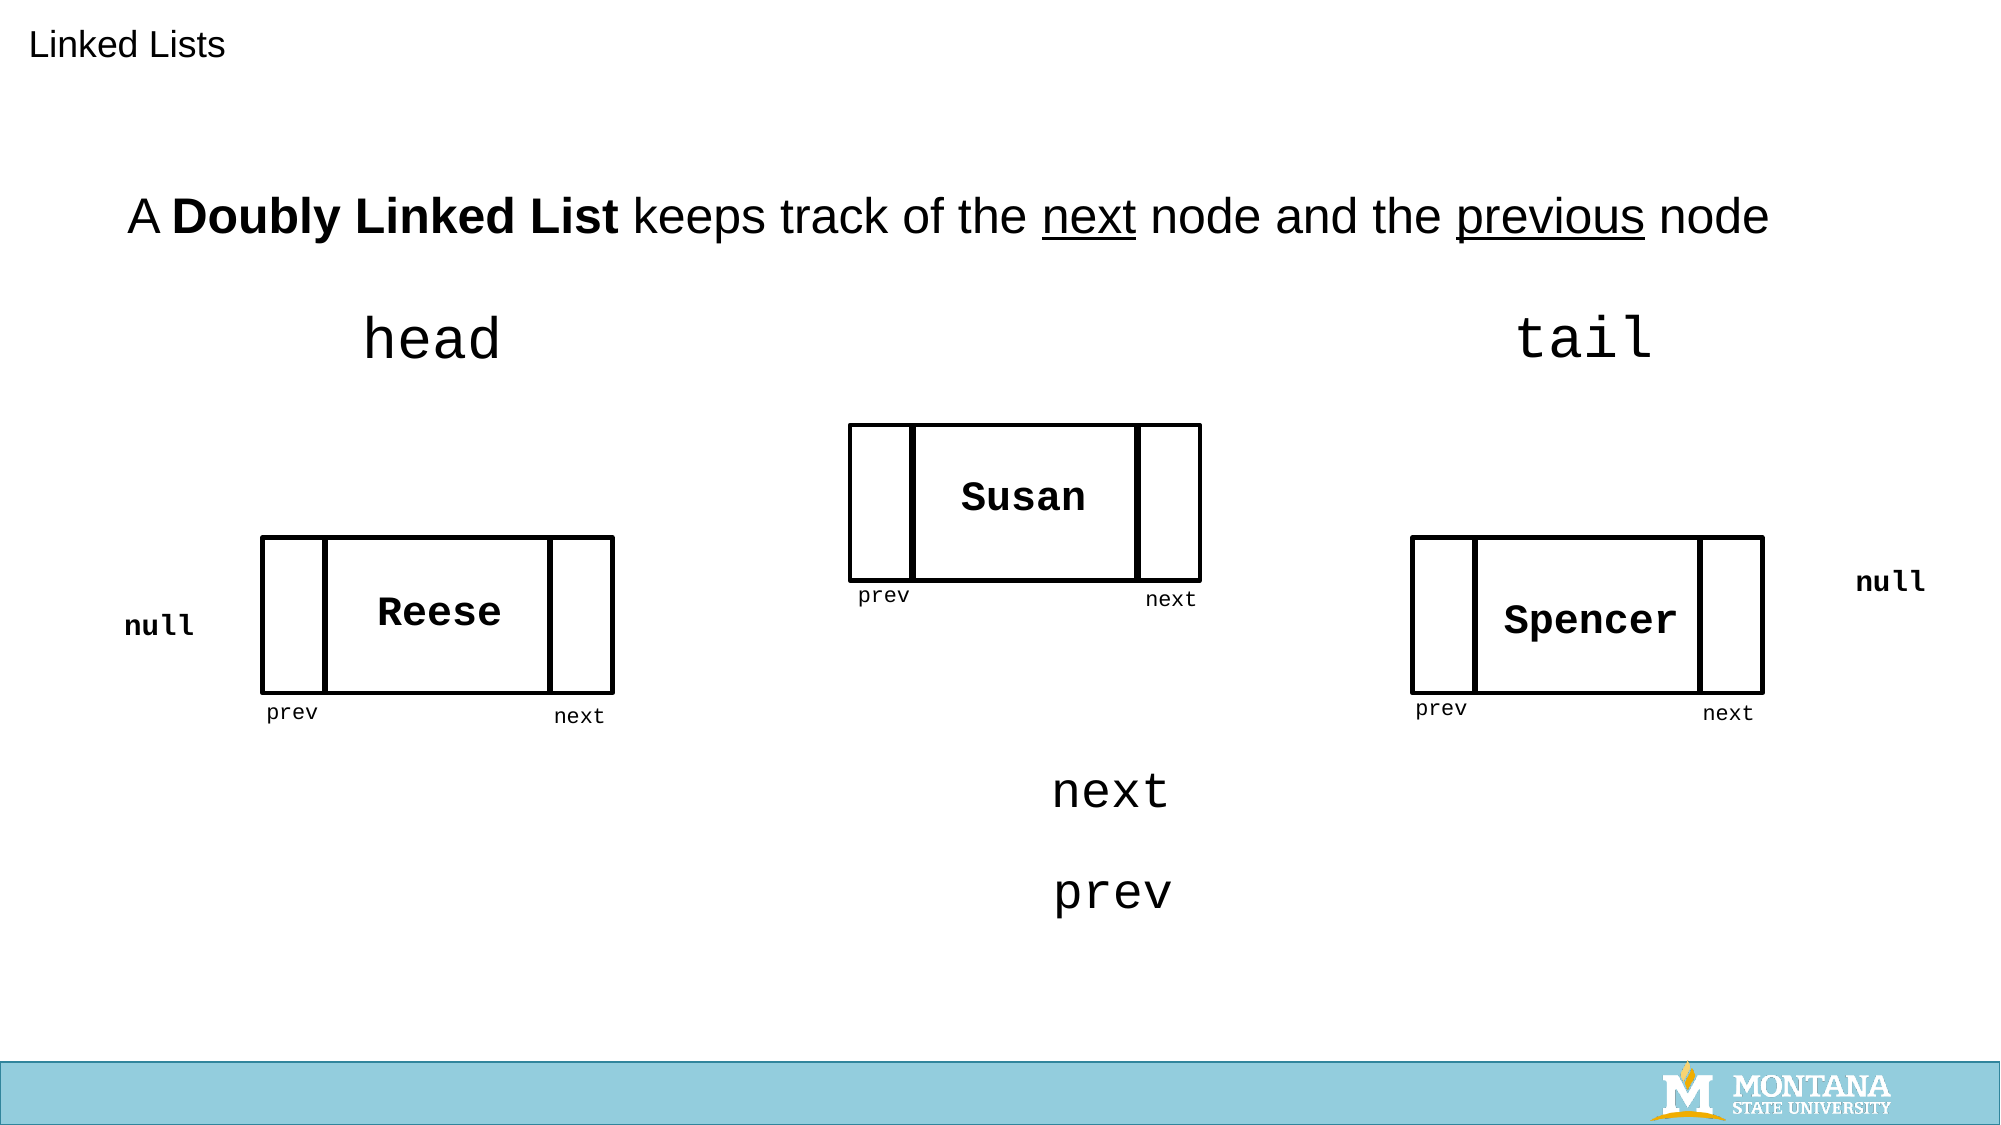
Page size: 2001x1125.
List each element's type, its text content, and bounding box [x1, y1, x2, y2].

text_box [1892, 1060, 2000, 1125]
text_box prev [1038, 851, 1188, 927]
text_box prev [1400, 686, 1483, 728]
text_box tail [1498, 291, 1669, 377]
text_box next [1130, 577, 1213, 618]
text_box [0, 1060, 1647, 1125]
text_box null [1840, 555, 1941, 605]
text_box Reese [362, 576, 541, 641]
picture [1649, 1060, 1892, 1122]
text_box next [1688, 690, 1770, 732]
text_box null [109, 599, 209, 649]
text_box [260, 535, 615, 695]
text_box Spencer [1488, 584, 1695, 649]
text_box head [347, 292, 518, 378]
text_box next [538, 694, 621, 736]
text_box [848, 423, 1202, 583]
text_box [1410, 535, 1765, 695]
text_box Susan [946, 461, 1125, 526]
text_box Linked Lists [13, 12, 242, 73]
text_box next [1036, 749, 1187, 825]
text_box prev [251, 690, 334, 732]
text_box A Doubly Linked List keeps track of the next node and the previous node [112, 176, 1868, 252]
text_box prev [843, 573, 925, 614]
